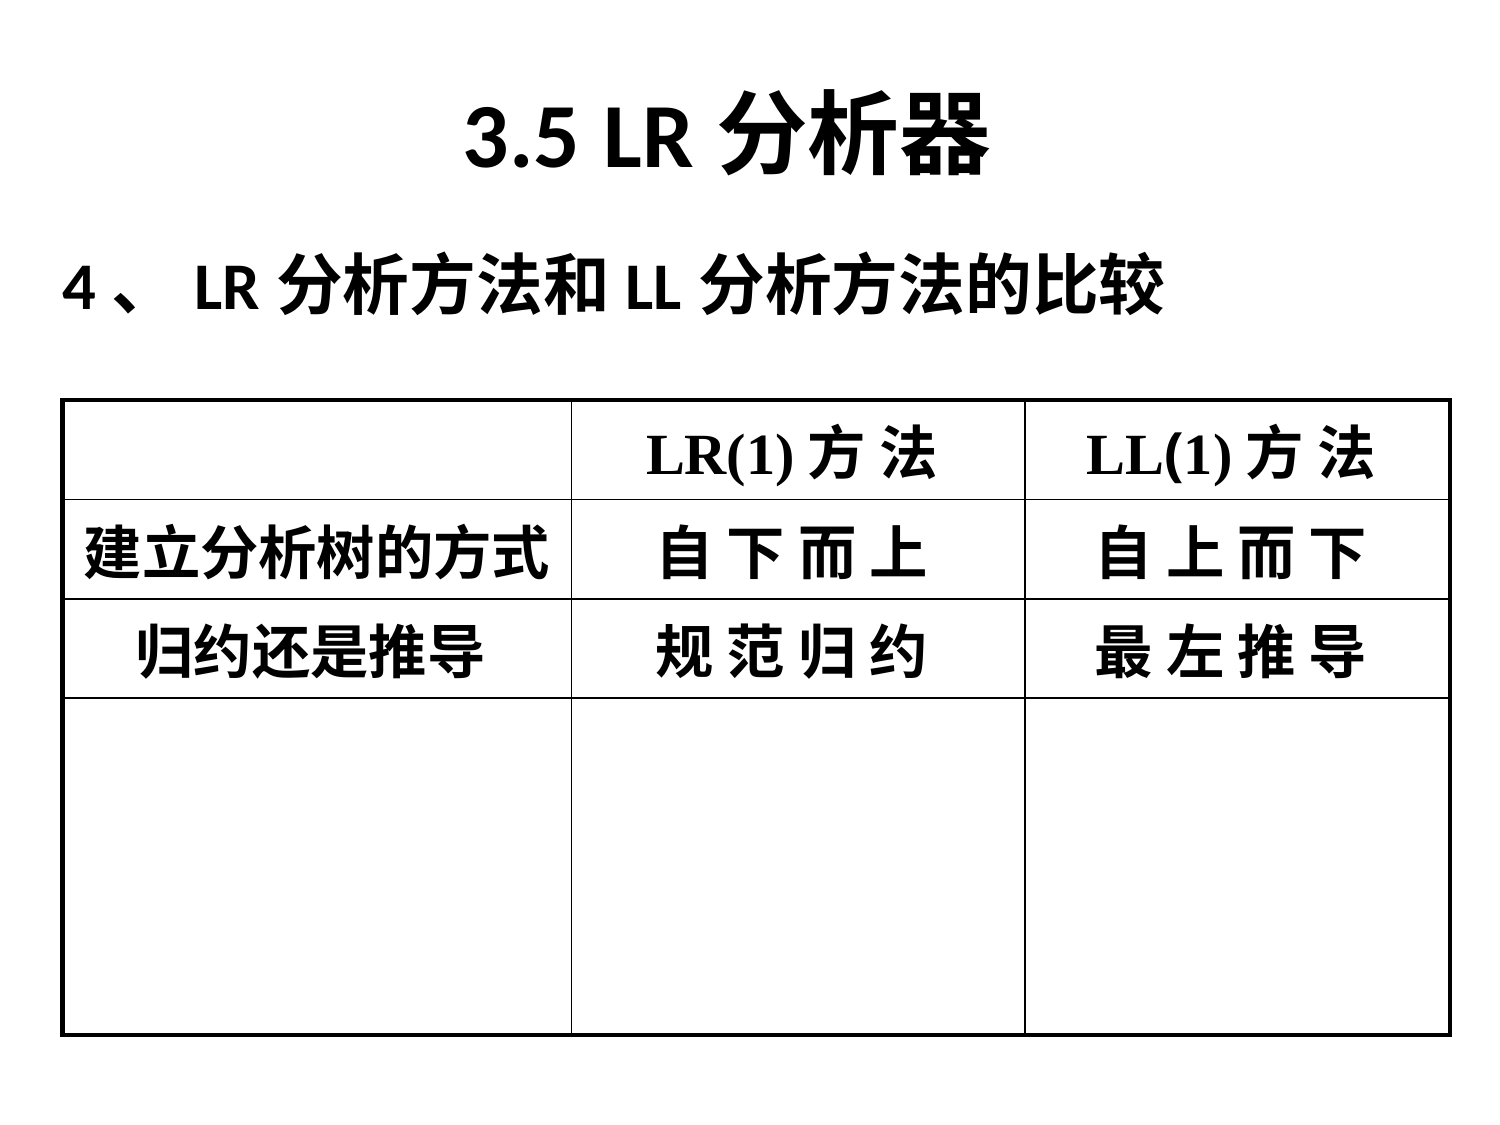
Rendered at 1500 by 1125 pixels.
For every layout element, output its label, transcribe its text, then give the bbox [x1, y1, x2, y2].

table_header LR(1)方 法 [572, 402, 1024, 499]
table_cell 规 范 归 约 [572, 600, 1024, 697]
title 3.5 LR分析器 [99, 37, 1375, 225]
table_cell 自 上 而 下 [1026, 500, 1448, 598]
table_cell [1026, 699, 1448, 1033]
list 4、LR分析方法和LL分析方法的比较 [47, 235, 1452, 1063]
table_header [65, 402, 571, 499]
table_cell [572, 699, 1024, 1033]
table_cell 归约还是推导 [65, 600, 571, 697]
table_header LL(1)方 法 [1026, 402, 1448, 499]
table_cell [65, 699, 571, 1033]
table_cell 最 左 推 导 [1026, 600, 1448, 697]
table_cell 自 下 而 上 [572, 500, 1024, 598]
table_cell 建立分析树的方式 [65, 500, 571, 598]
